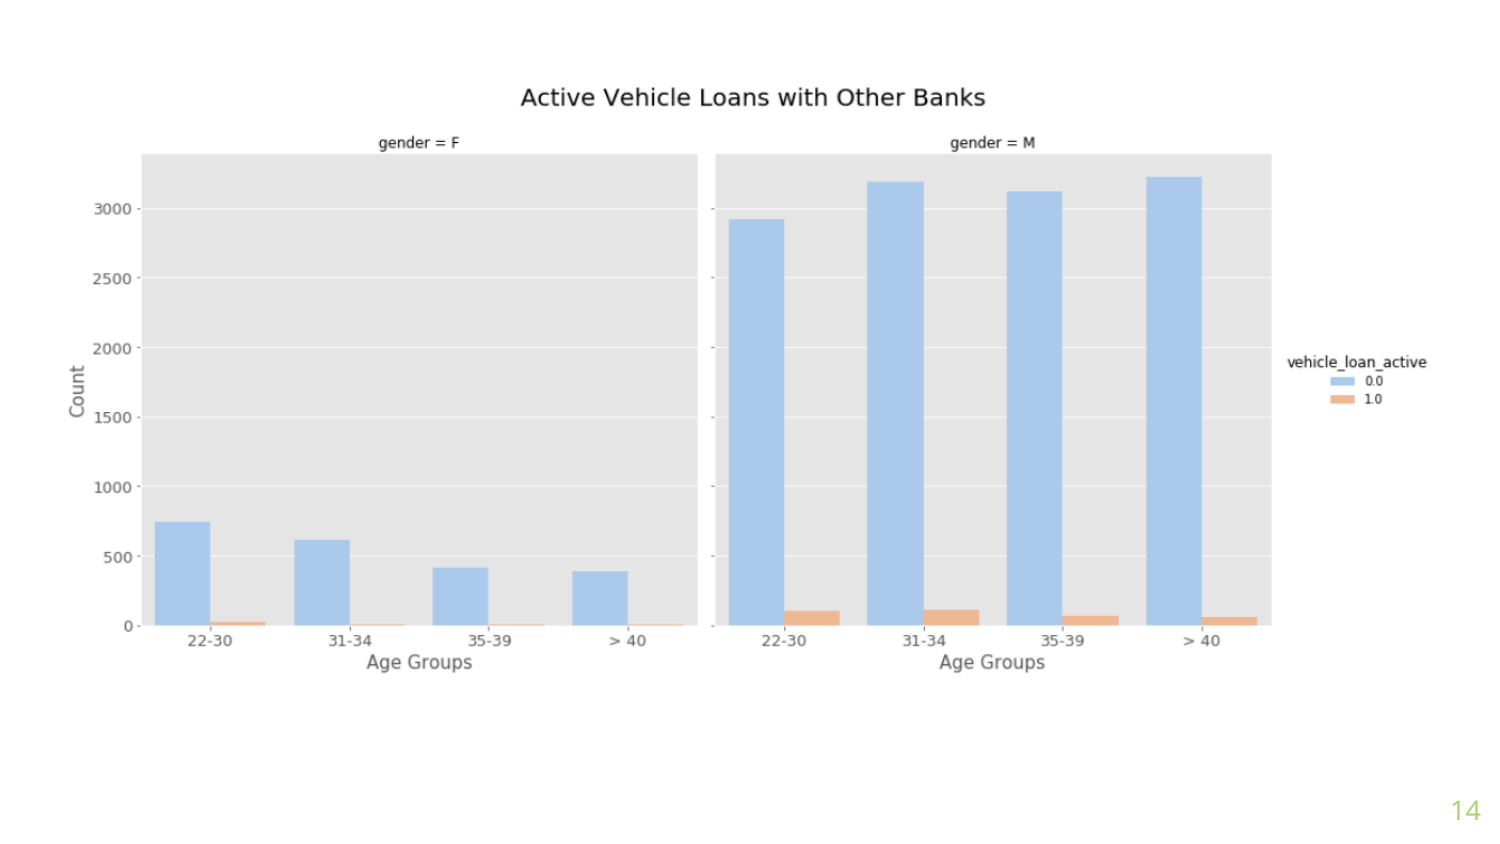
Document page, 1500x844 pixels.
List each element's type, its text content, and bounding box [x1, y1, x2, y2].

slide_number 14 [1391, 779, 1482, 844]
picture [60, 71, 1440, 693]
